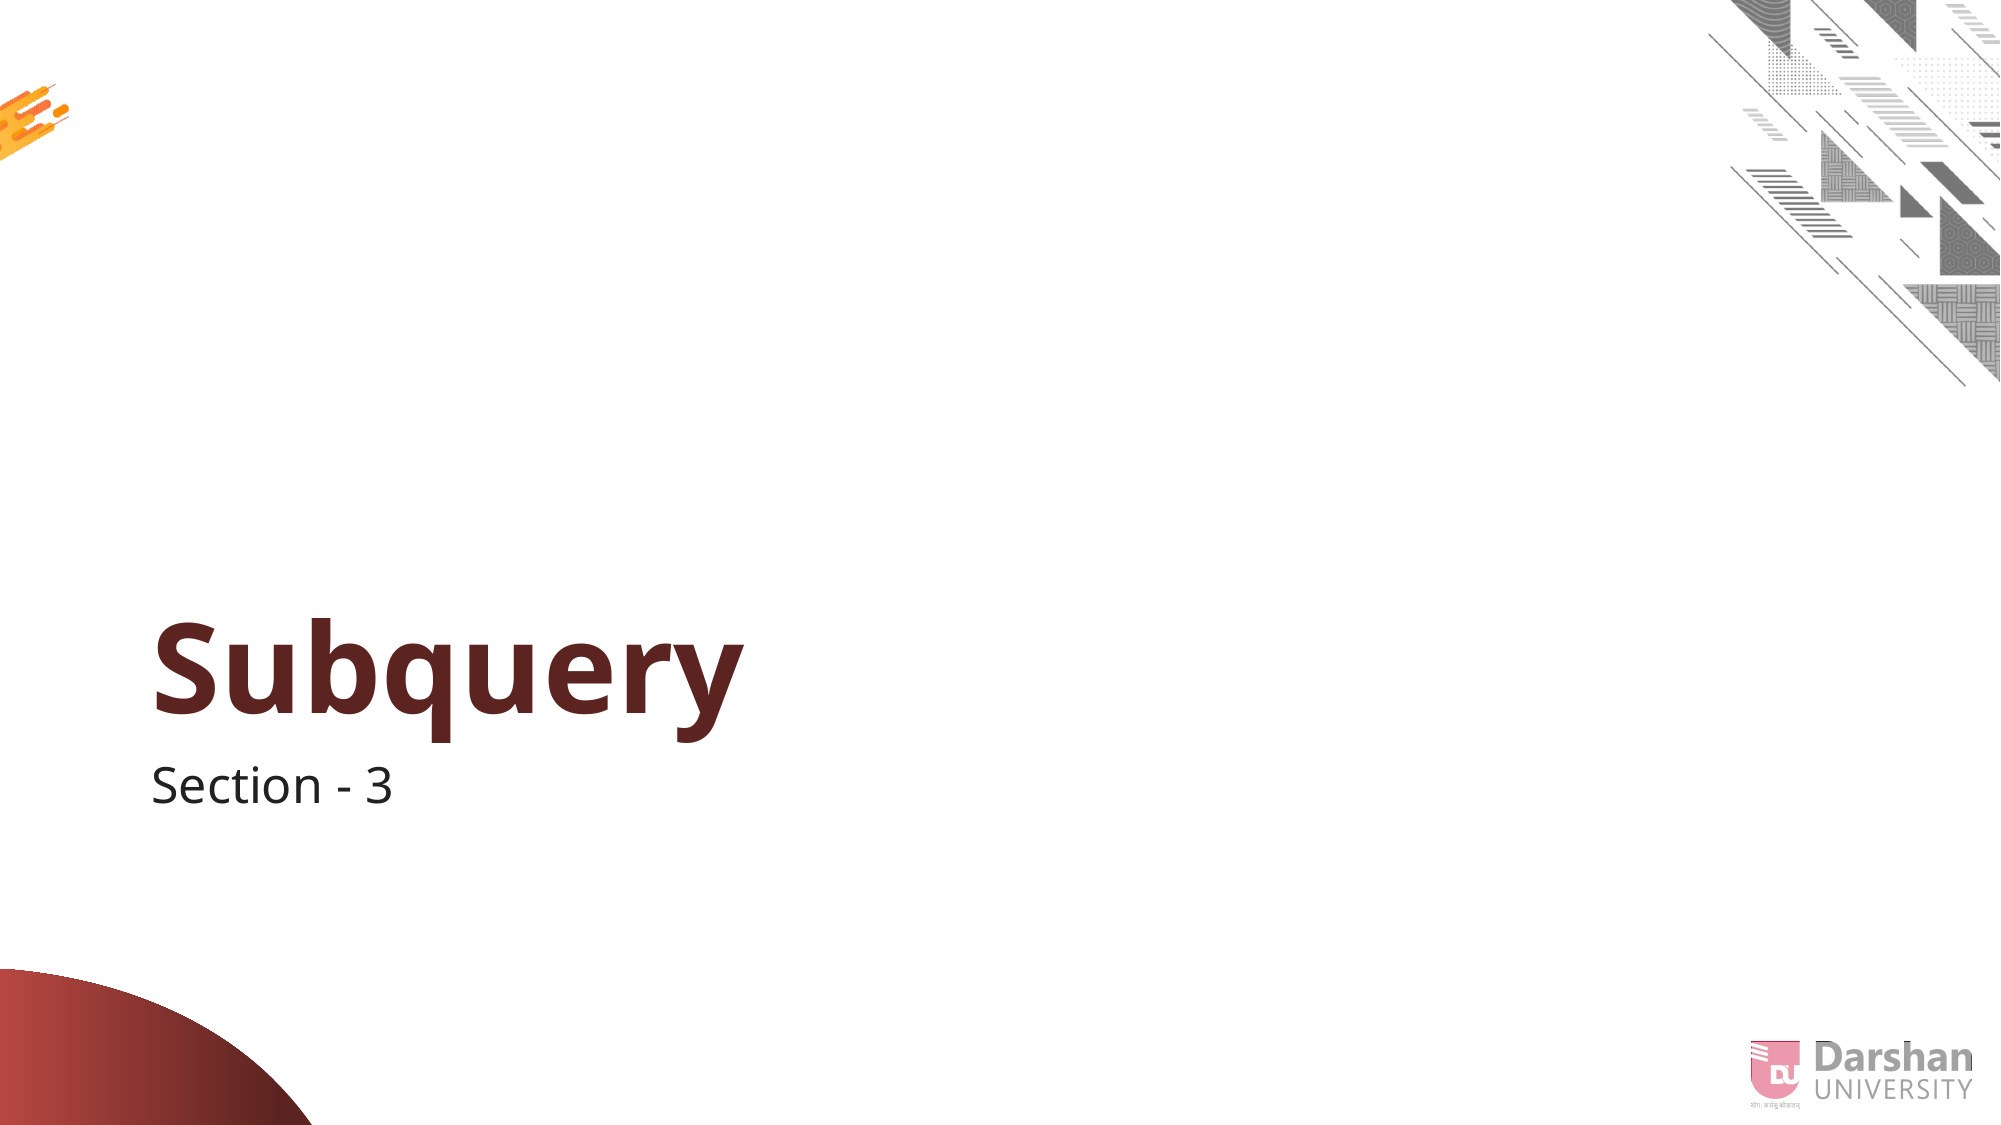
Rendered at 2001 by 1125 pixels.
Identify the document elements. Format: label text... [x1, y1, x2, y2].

picture [0, 65, 90, 193]
text_box [1751, 1041, 1972, 1109]
list Section - 3 [136, 752, 1862, 999]
title Subquery [136, 280, 1862, 749]
